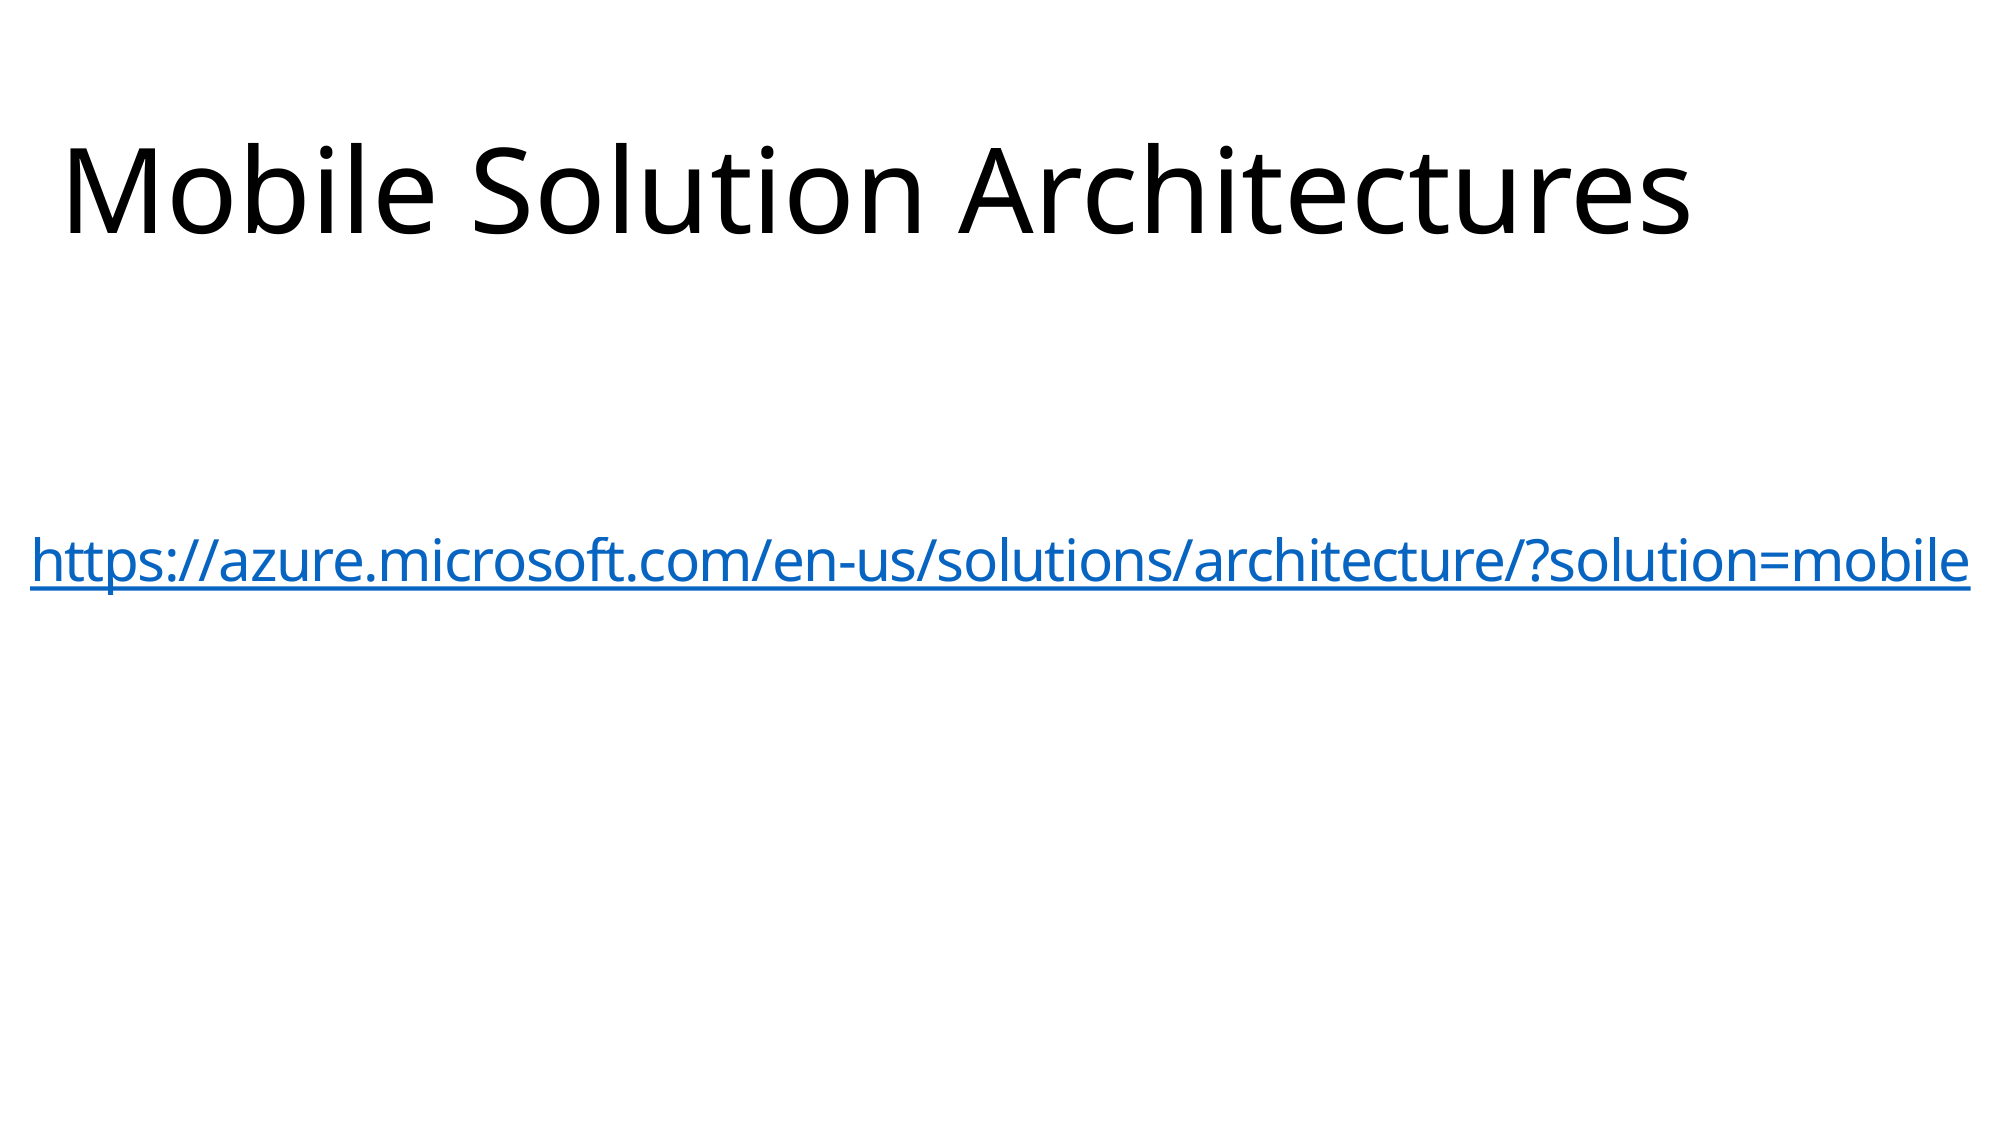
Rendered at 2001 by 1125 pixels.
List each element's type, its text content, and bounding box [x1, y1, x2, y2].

title Mobile Solution Architectures [44, 47, 1956, 342]
text_box https://azure.microsoft.com/en-us/solutions/architecture/?solution=mobile [0, 523, 2000, 673]
